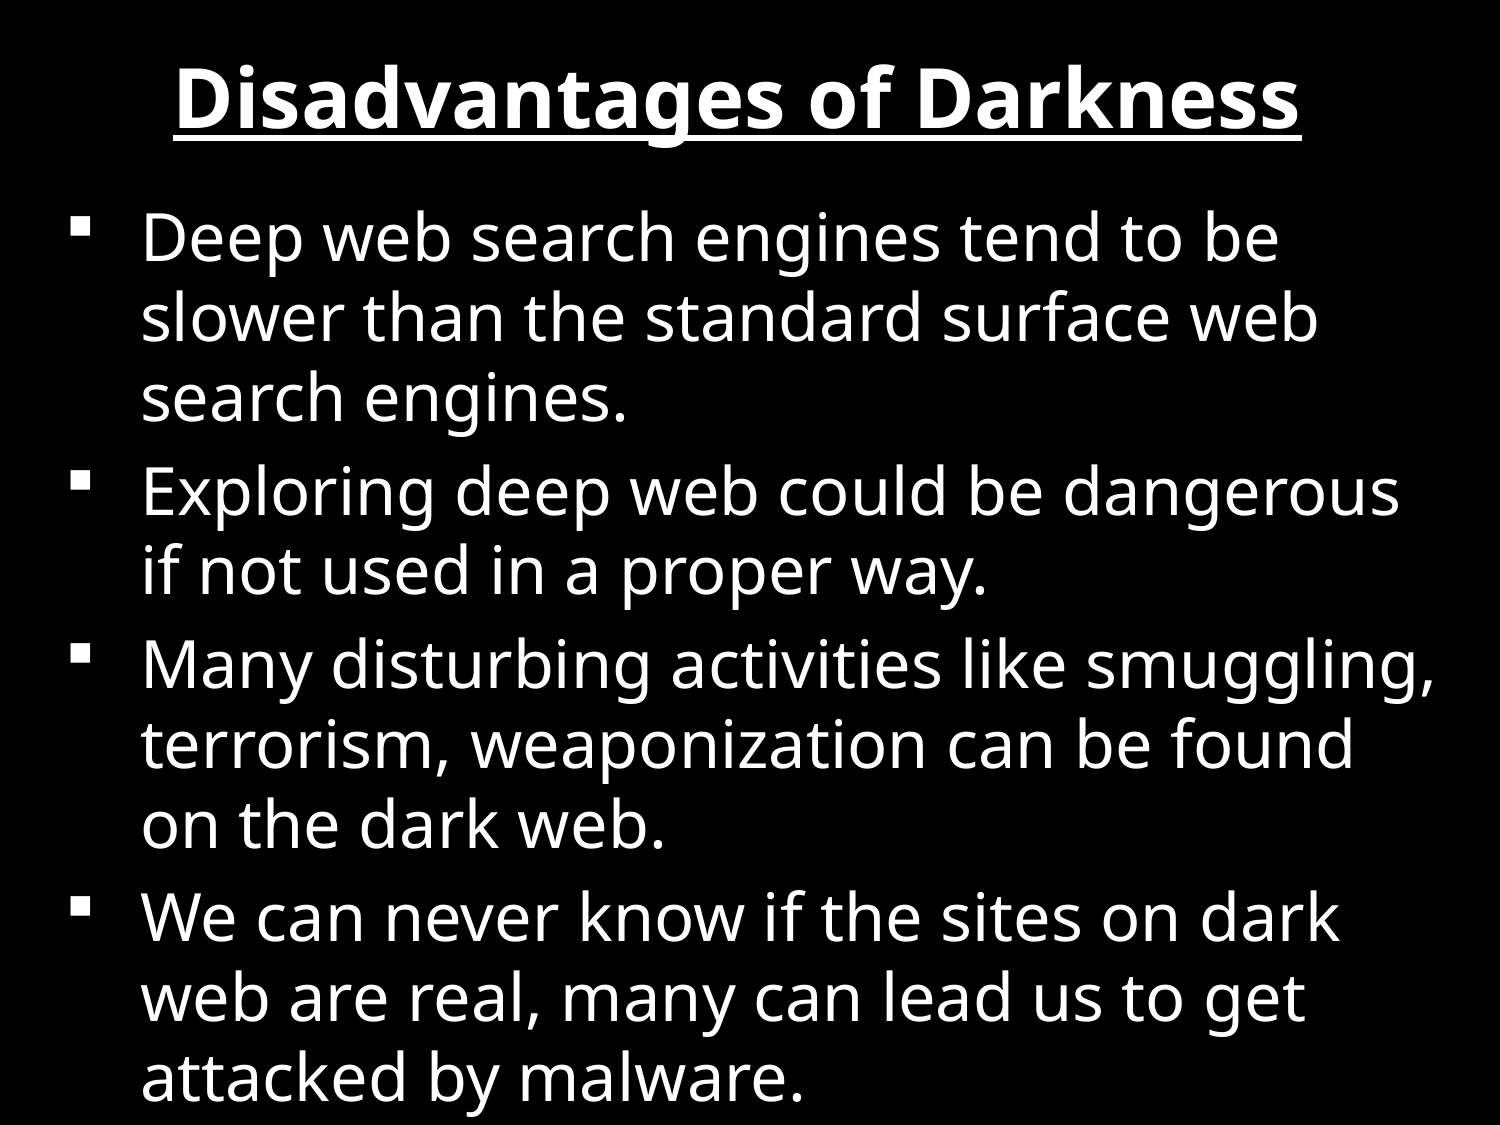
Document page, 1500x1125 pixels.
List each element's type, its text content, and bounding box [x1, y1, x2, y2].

title Disadvantages of Darkness [99, 0, 1375, 187]
subtitle Deep web search engines tend to be slower than the standard surface web search engines. Exploring deep web could be dangerous if not used in a proper way. Many disturbing activities like smuggling, terrorism, weaponization can be found on the dark web. We can never know if the sites on dark web are real, many can lead us to get attacked by malware. [50, 187, 1463, 1075]
